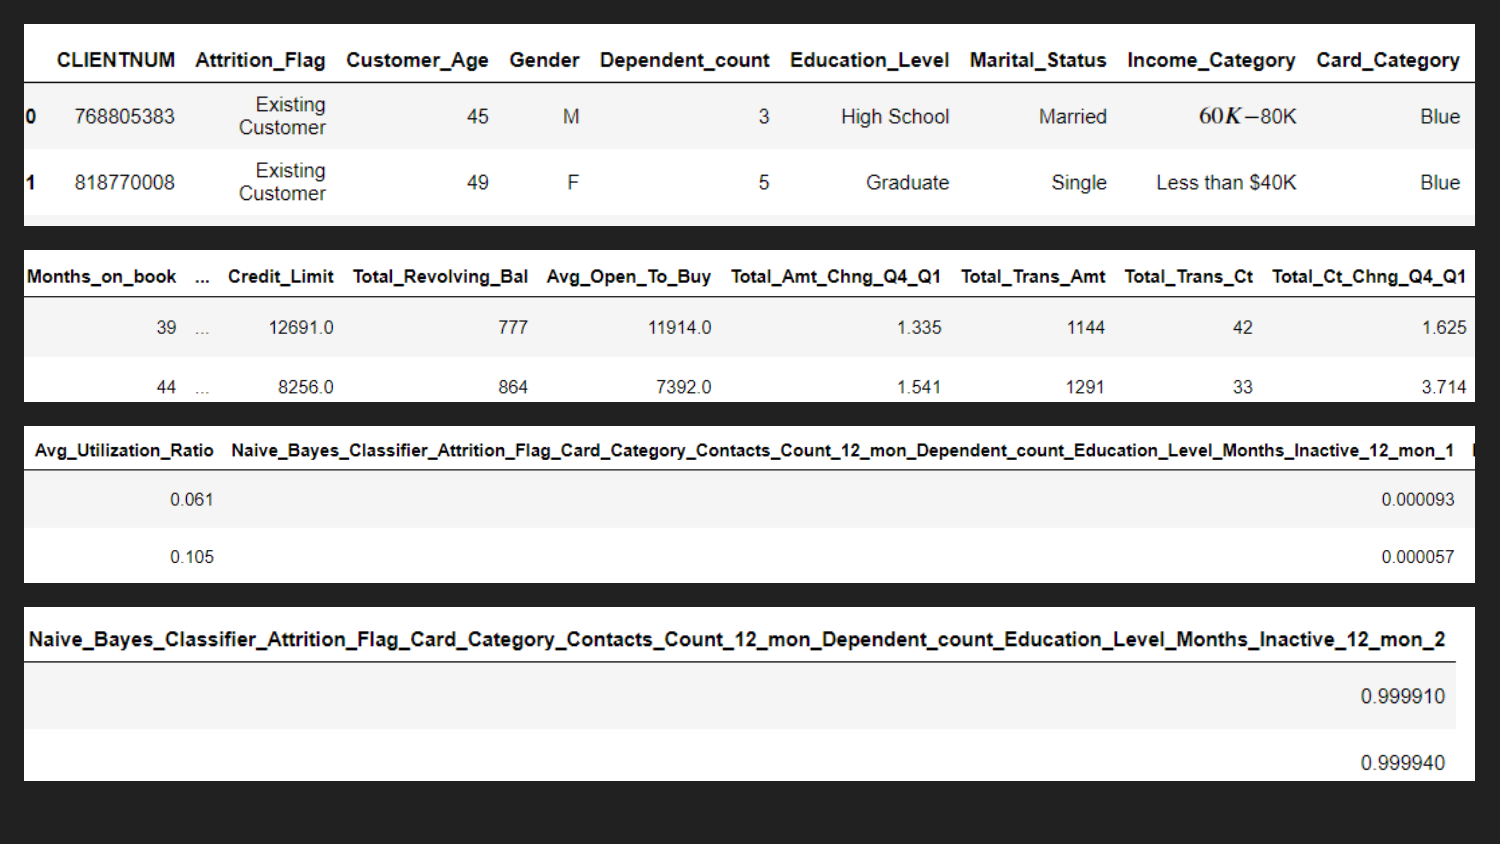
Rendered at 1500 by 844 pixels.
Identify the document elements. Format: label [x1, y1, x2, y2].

picture [24, 250, 1476, 403]
picture [24, 426, 1476, 584]
picture [24, 24, 1476, 227]
picture [24, 607, 1476, 781]
